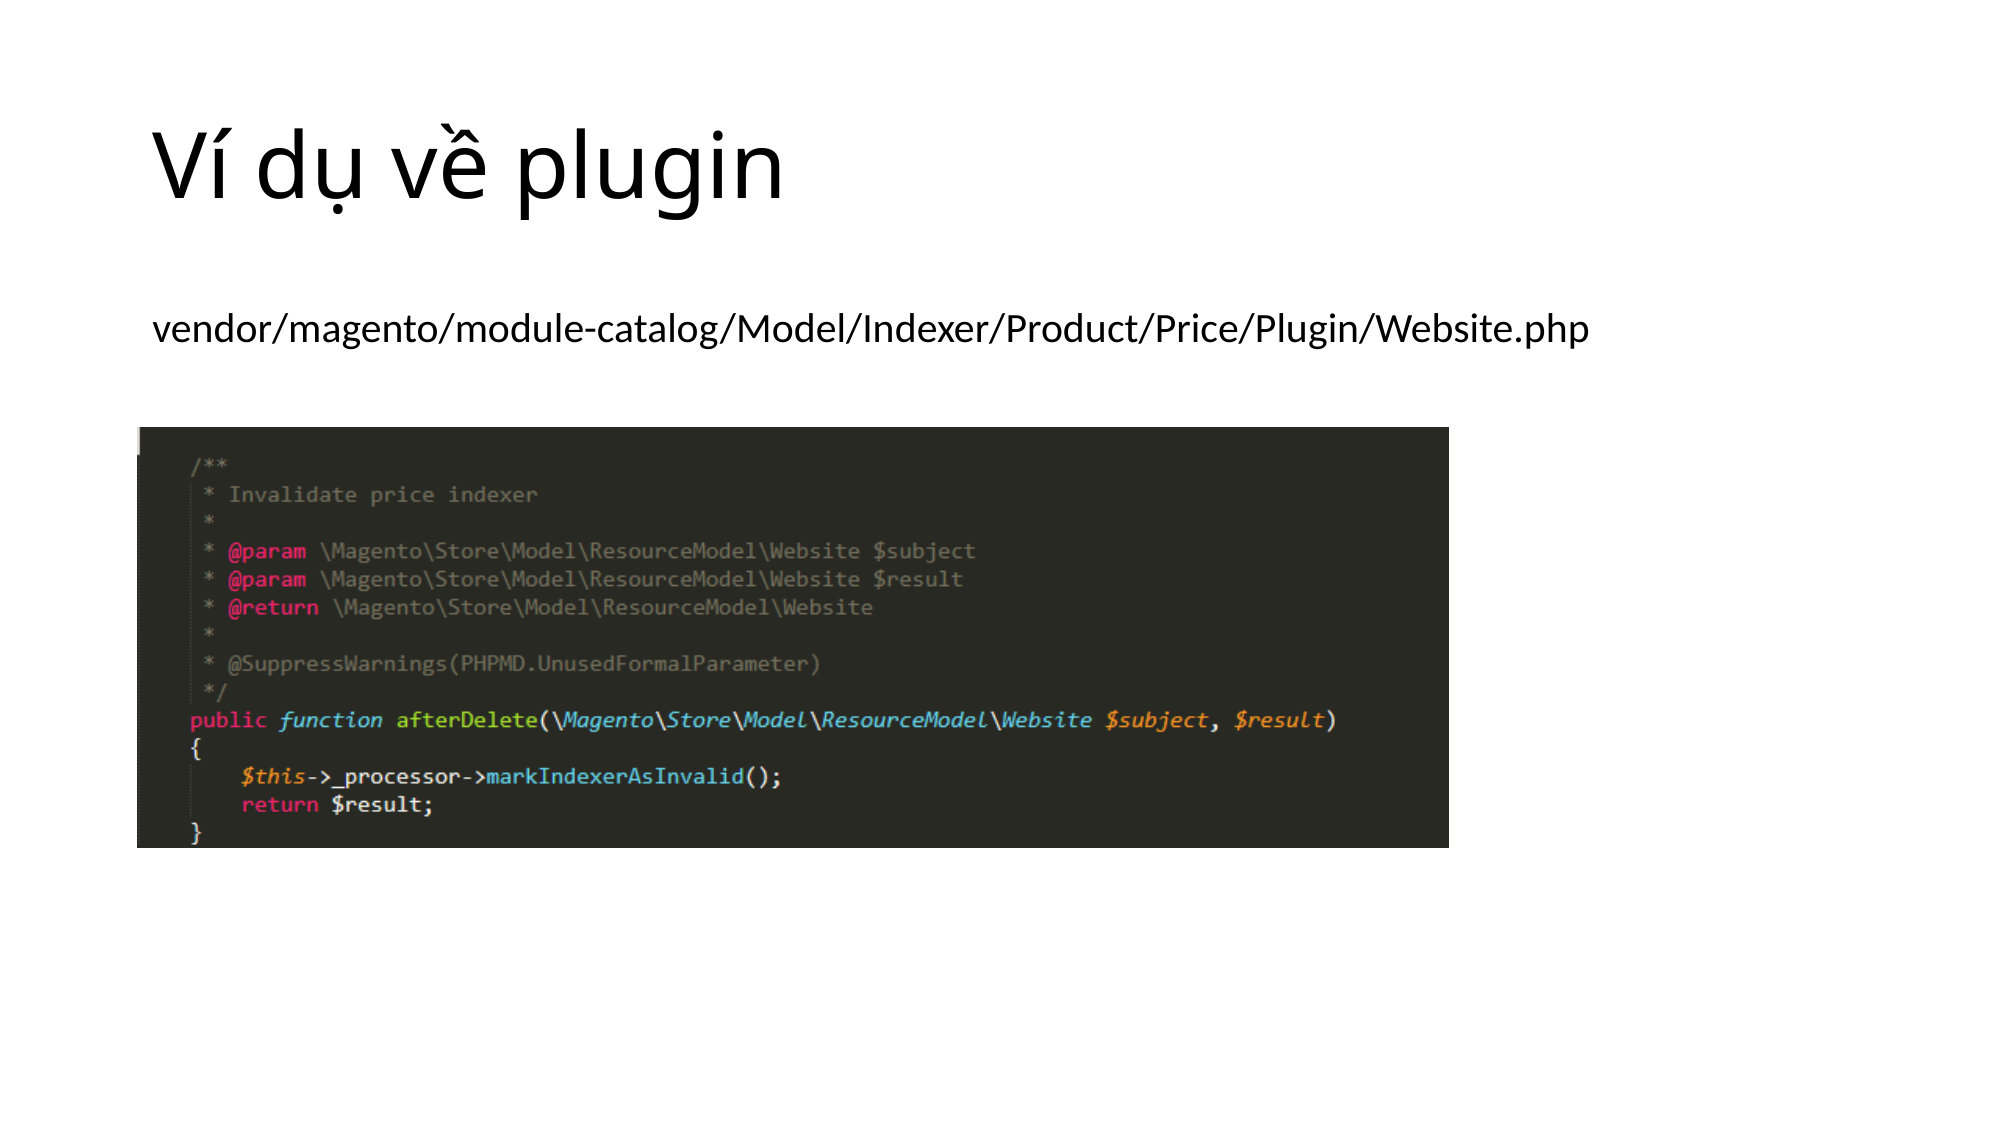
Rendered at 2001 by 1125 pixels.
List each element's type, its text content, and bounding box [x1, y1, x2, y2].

picture [137, 427, 1449, 848]
title Ví dụ về plugin [137, 59, 1863, 278]
list vendor/magento/module-catalog/Model/Indexer/Product/Price/Plugin/Website.php [137, 299, 1863, 1014]
